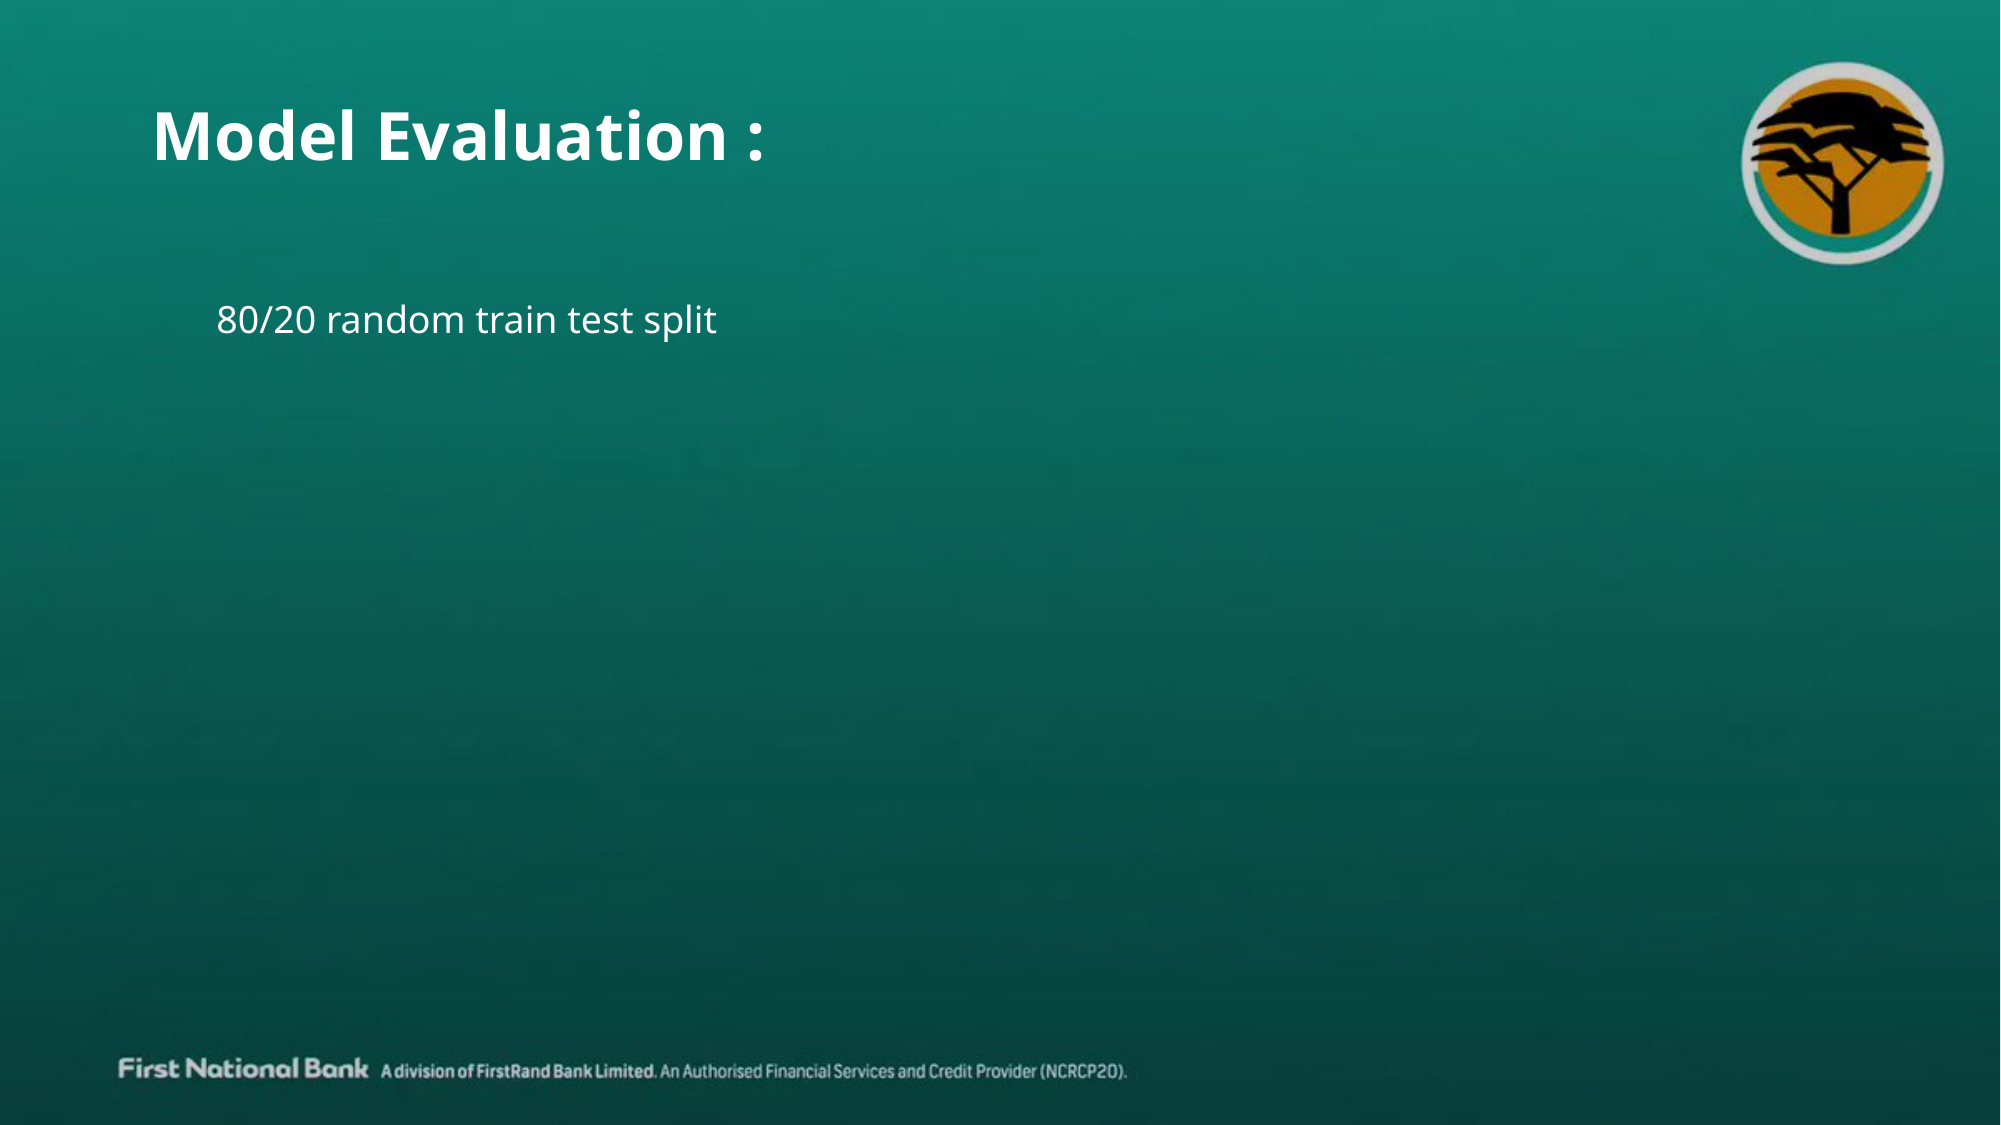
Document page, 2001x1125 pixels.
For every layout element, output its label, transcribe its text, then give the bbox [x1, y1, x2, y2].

text_box Model Evaluation : [137, 86, 1381, 181]
text_box 80/20 random train test split [201, 289, 1202, 349]
picture [0, 0, 2001, 1125]
